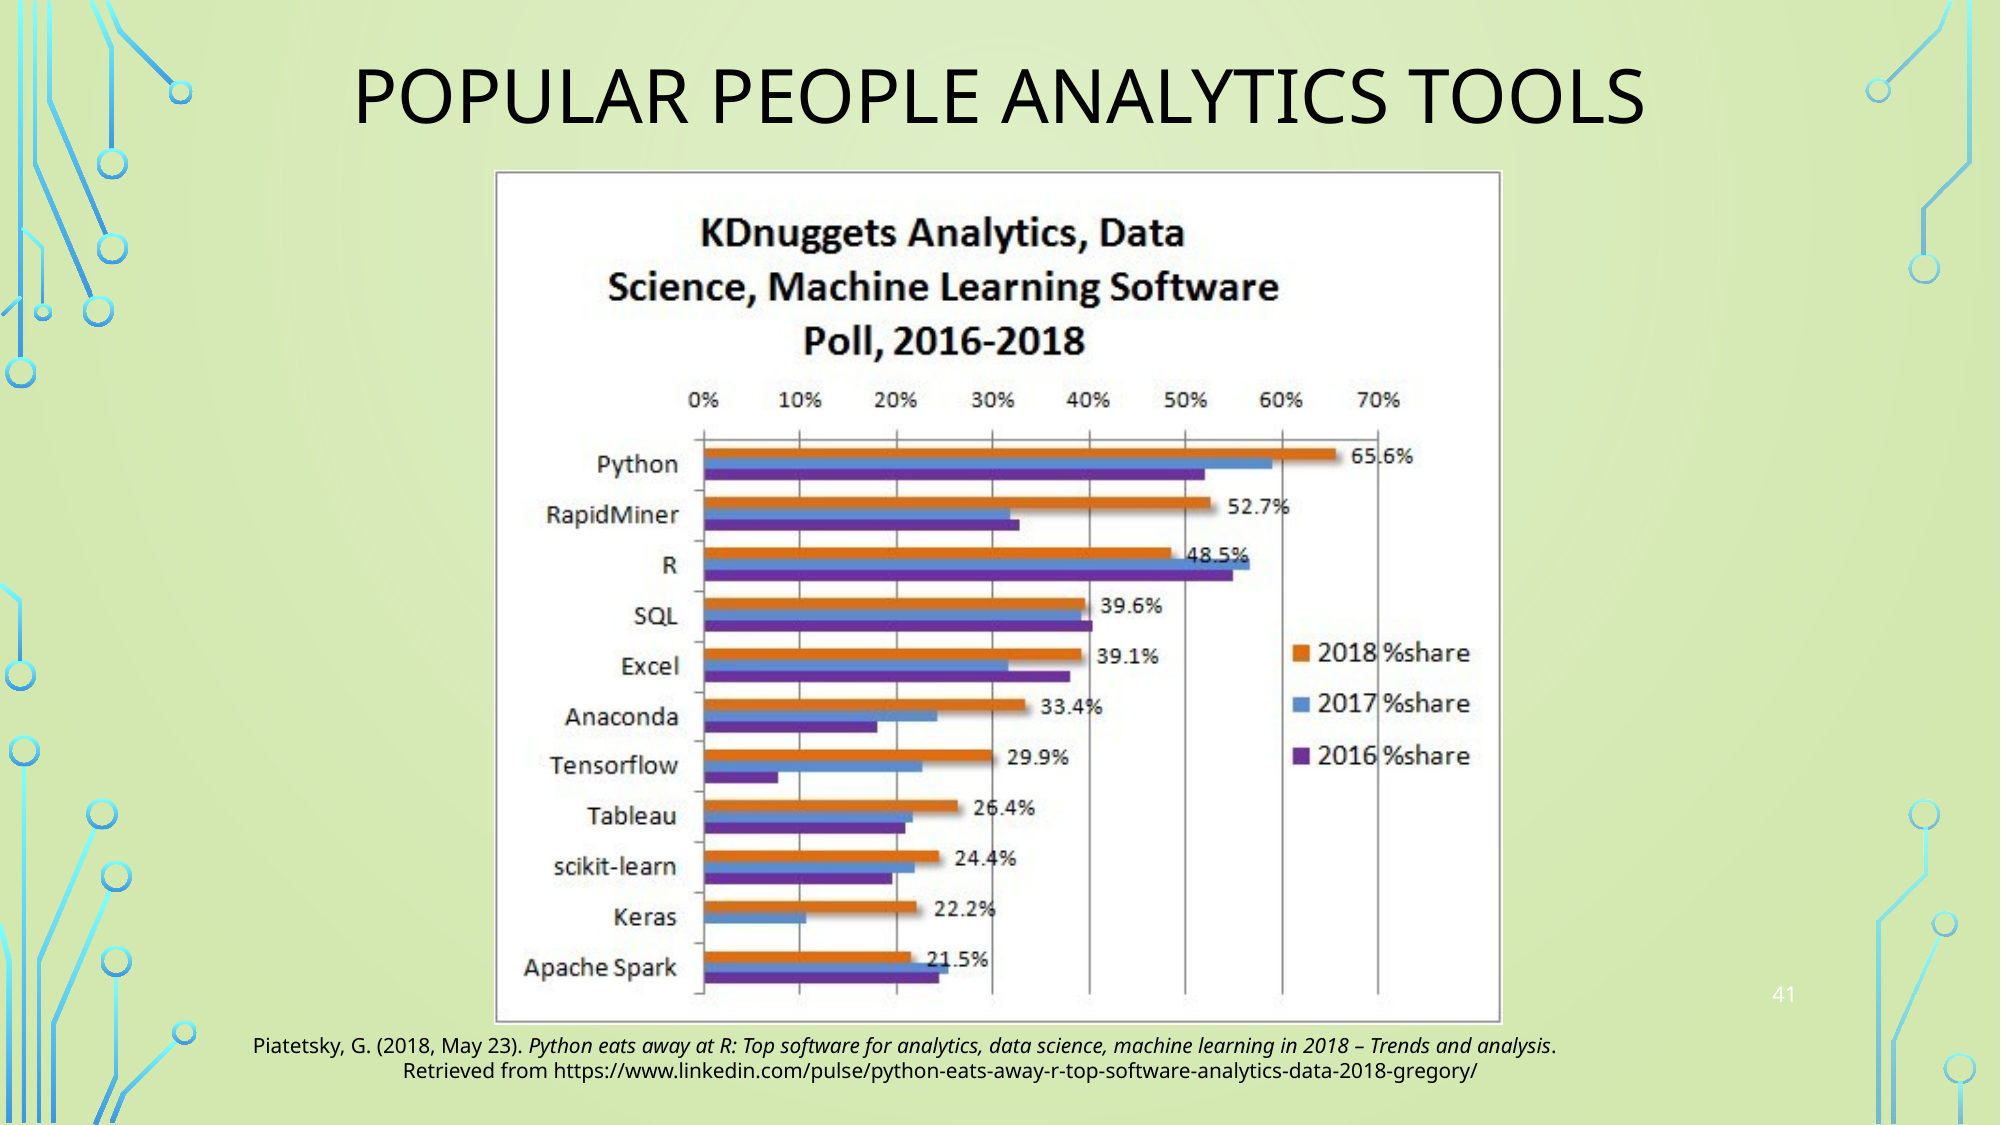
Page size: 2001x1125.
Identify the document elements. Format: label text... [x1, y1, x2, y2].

slide_number 41 [1685, 965, 1813, 1025]
picture [494, 170, 1503, 1026]
text_box Piatetsky, G. (2018, May 23). Python eats away at R: Top software for analytics, data science, machine learning in 2018 – Trends and analysis. Retrieved from https://www.linkedin.com/pulse/python-eats-away-r-top-software-analytics-data-2018-gregory/ [238, 1024, 1610, 1090]
title popular people analytics tools [187, 27, 1813, 171]
